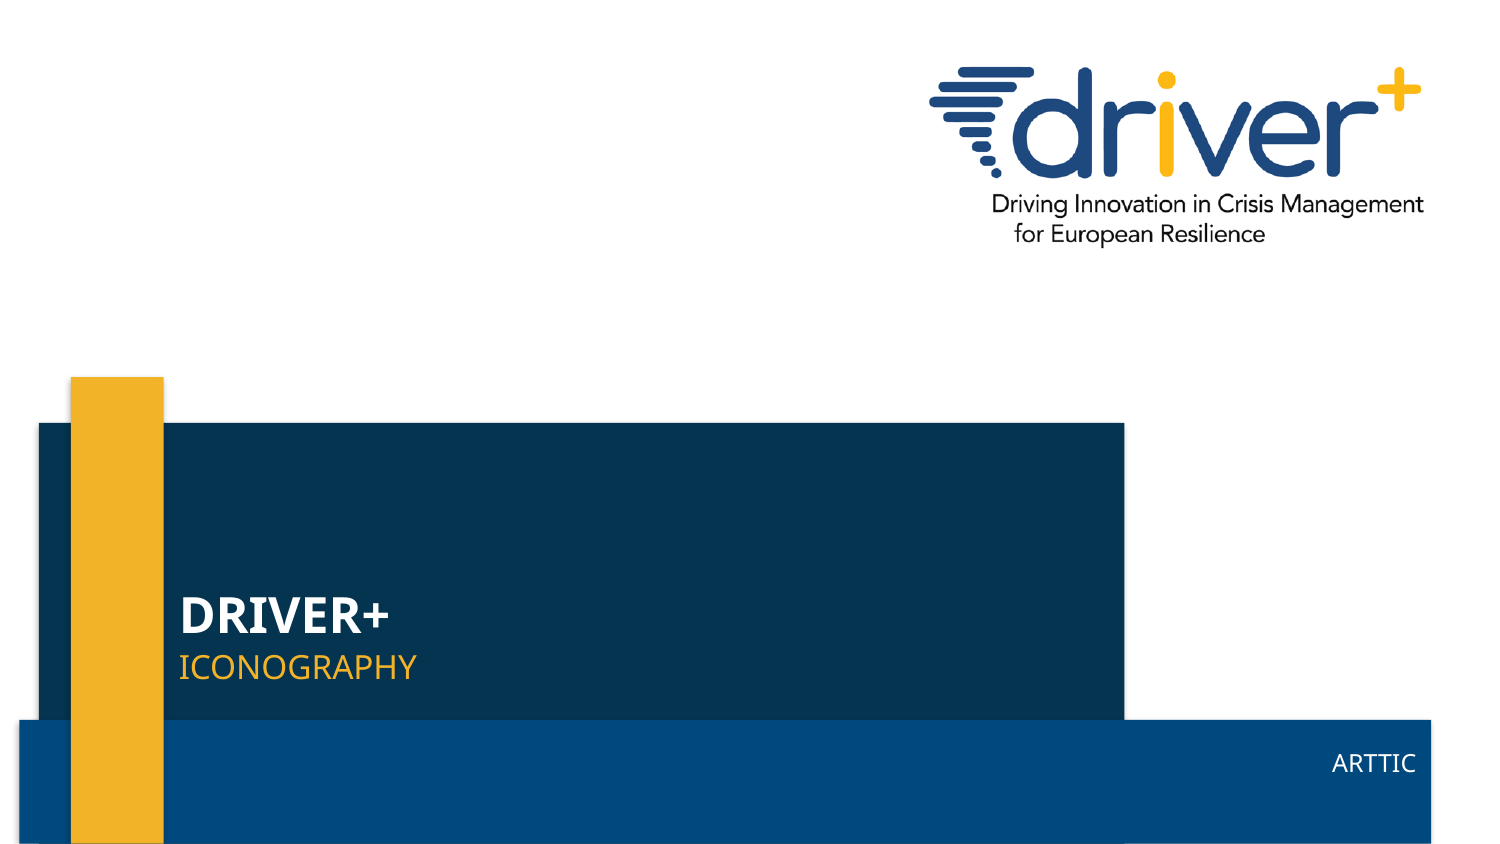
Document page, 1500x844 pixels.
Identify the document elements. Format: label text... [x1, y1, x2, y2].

list Iconography [163, 638, 1253, 720]
picture [892, 11, 1498, 284]
title DRIVER+ [163, 435, 1125, 638]
list ARTTIC [195, 719, 1432, 786]
